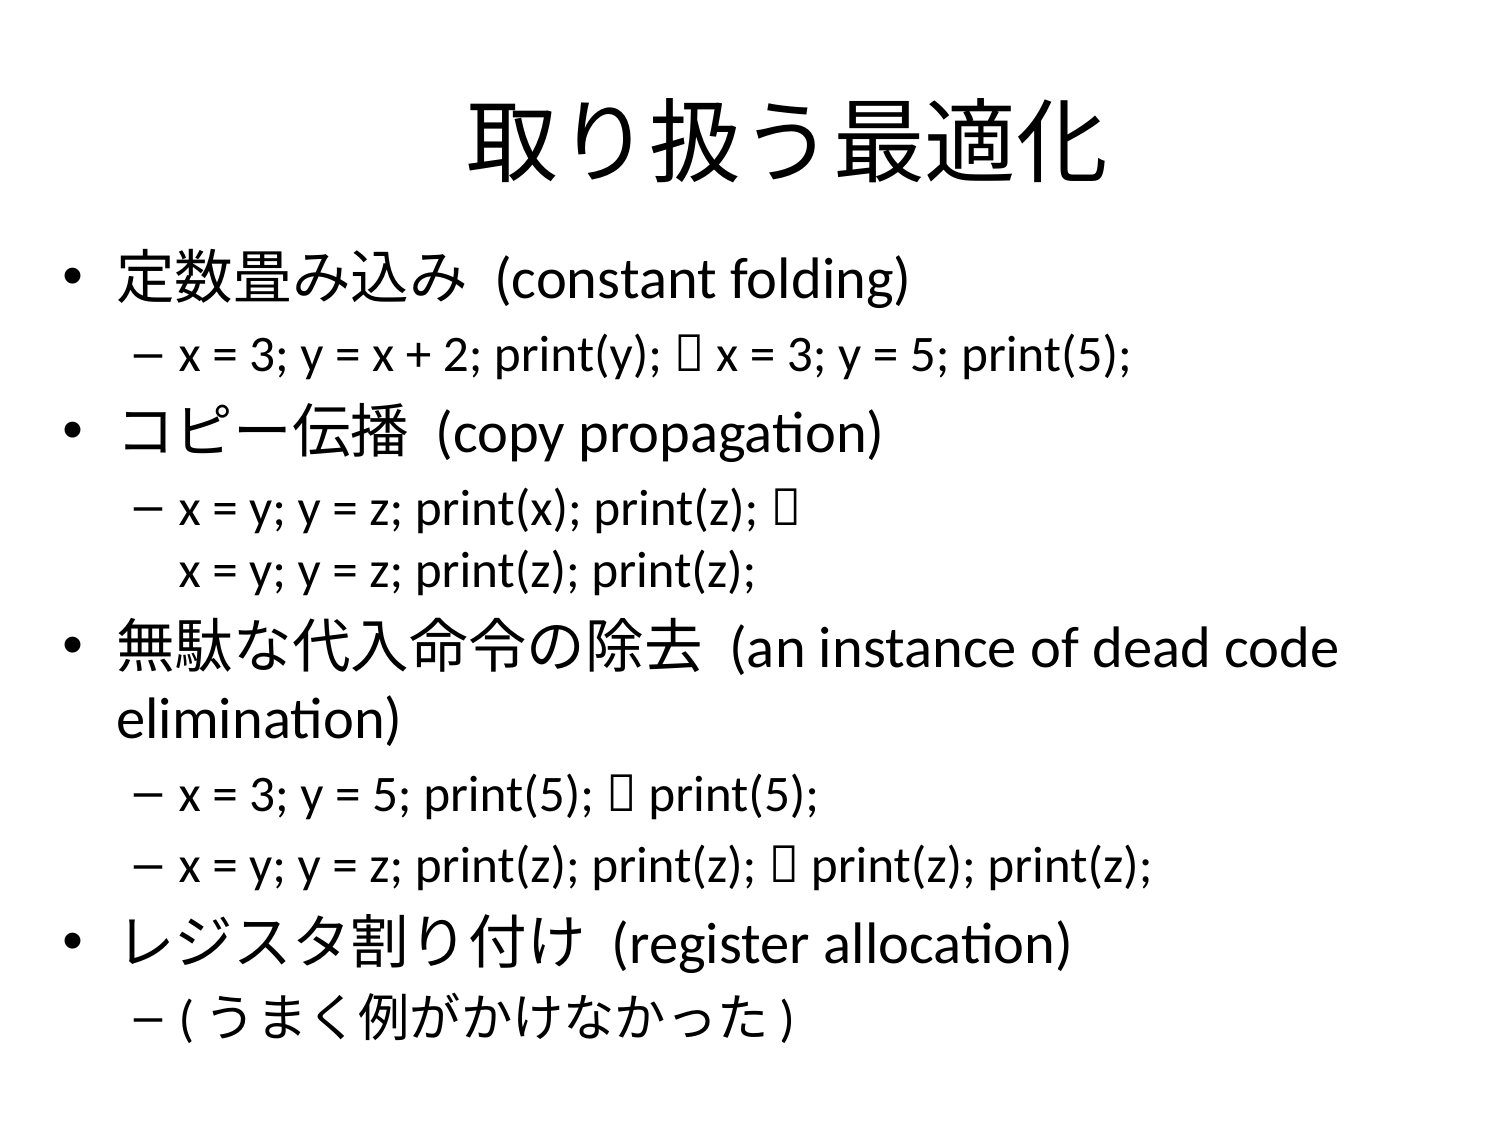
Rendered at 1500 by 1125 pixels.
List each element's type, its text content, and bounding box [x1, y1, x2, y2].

title 取り扱う最適化 [75, 45, 1500, 233]
text_box 定数畳み込み (constant folding) x = 3; y = x + 2; print(y);  x = 3; y = 5; print(5); コピー伝播 (copy propagation) x = y; y = z; print(x); print(z);  x = y; y = z; print(z); print(z); 無駄な代入命令の除去 (an instance of dead code elimination) x = 3; y = 5; print(5);  print(5); x = y; y = z; print(z); print(z);  print(z); print(z); レジスタ割り付け (register allocation) (うまく例がかけなかった) [47, 232, 1453, 1064]
